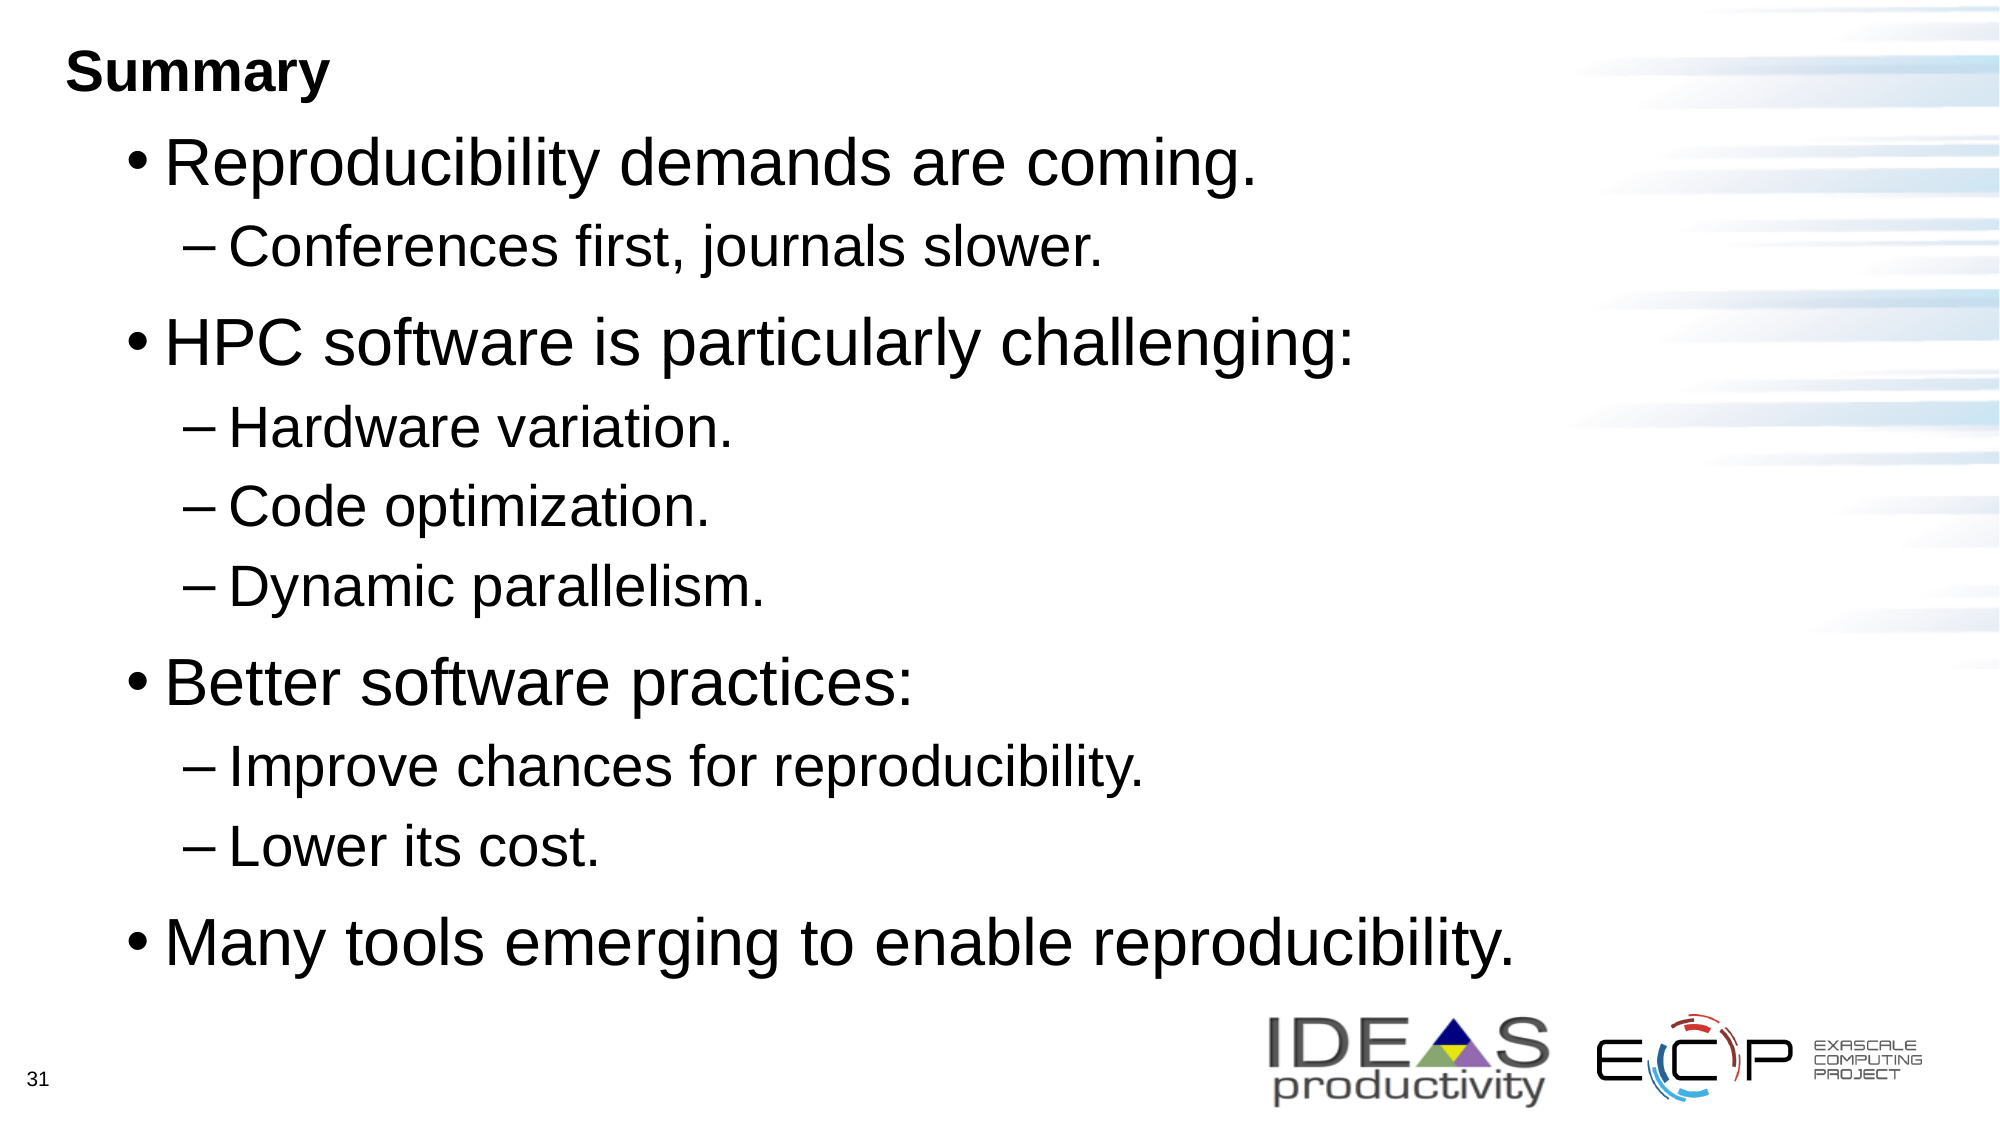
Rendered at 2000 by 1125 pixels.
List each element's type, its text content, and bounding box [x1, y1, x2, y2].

picture [1531, 0, 2000, 669]
list Reproducibility demands are coming. Conferences first, journals slower. HPC software is particularly challenging: Hardware variation. Code optimization. Dynamic parallelism. Better software practices: Improve chances for reproducibility. Lower its cost. Many tools emerging to enable reproducibility. [111, 119, 1566, 978]
picture [1597, 1014, 1922, 1102]
title Summary [50, 35, 1917, 121]
picture [1257, 1009, 1560, 1115]
